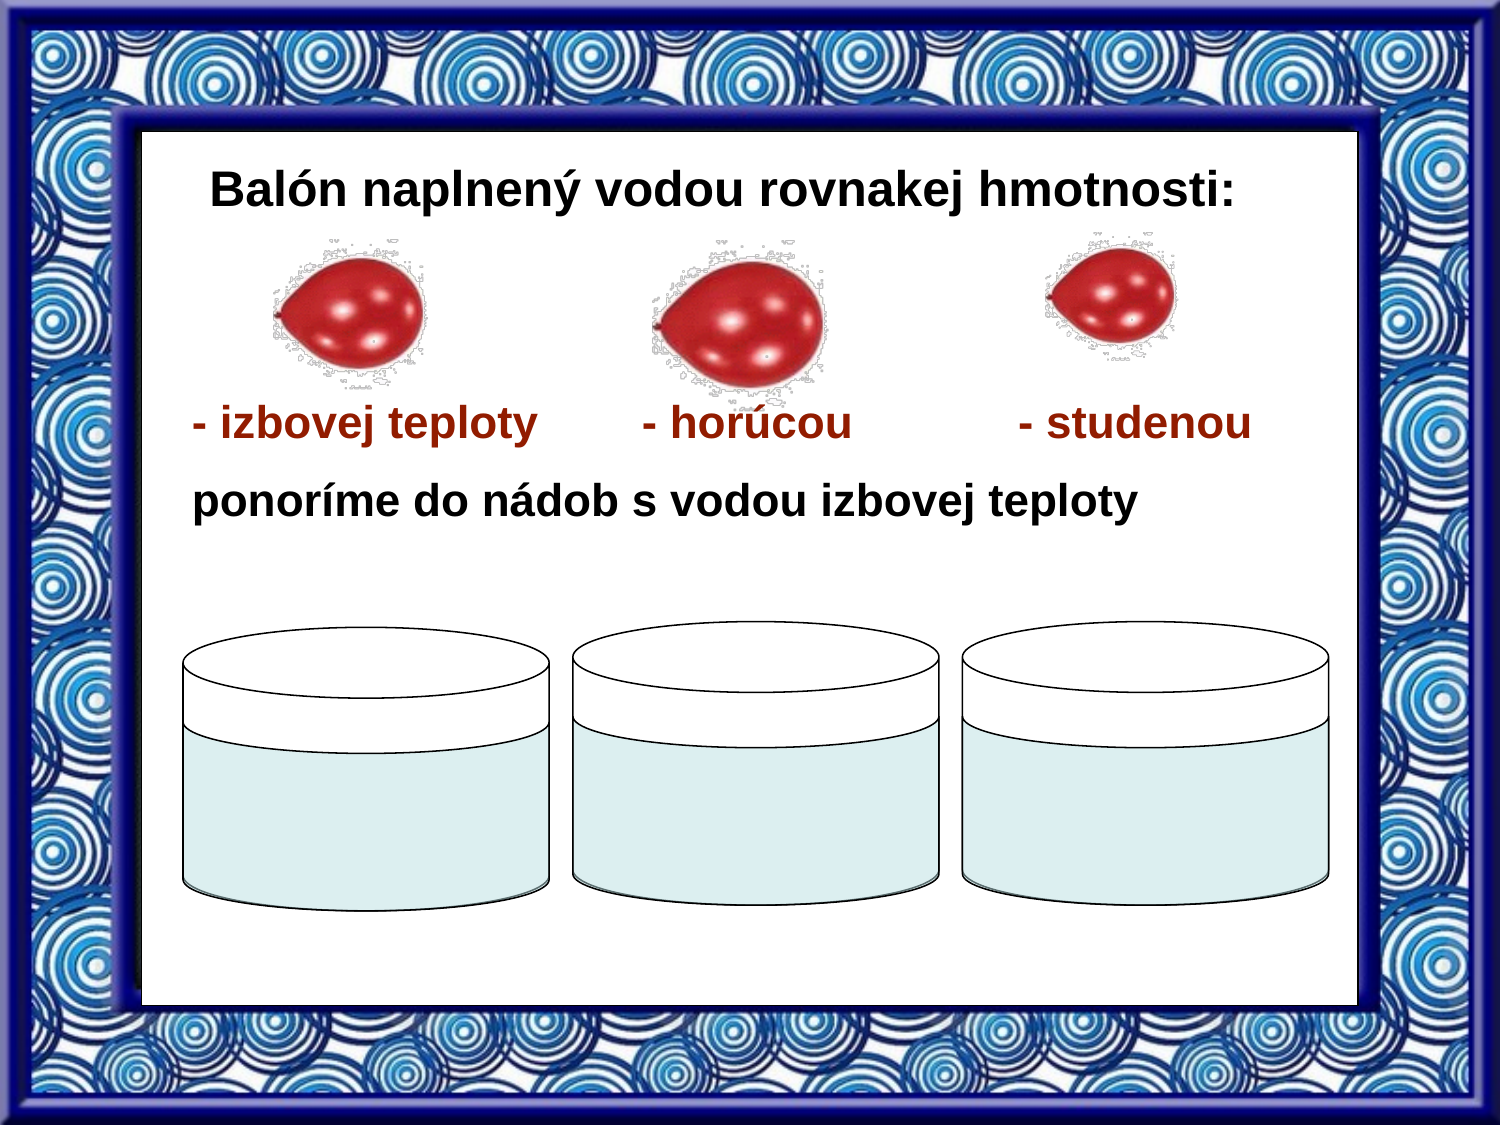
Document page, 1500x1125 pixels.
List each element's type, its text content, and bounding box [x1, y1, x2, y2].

text_box [572, 716, 939, 906]
text_box [572, 621, 939, 747]
text_box [183, 721, 550, 911]
picture [0, 0, 1500, 1125]
text_box [183, 627, 550, 753]
text_box - izbovej teploty - horúcou - studenou ponoríme do nádob s vodou izbovej teploty [177, 385, 1341, 533]
text_box [141, 131, 1359, 1006]
text_box [962, 716, 1329, 906]
text_box Balón naplnený vodou rovnakej hmotnosti: [194, 148, 1329, 224]
text_box [962, 621, 1329, 747]
